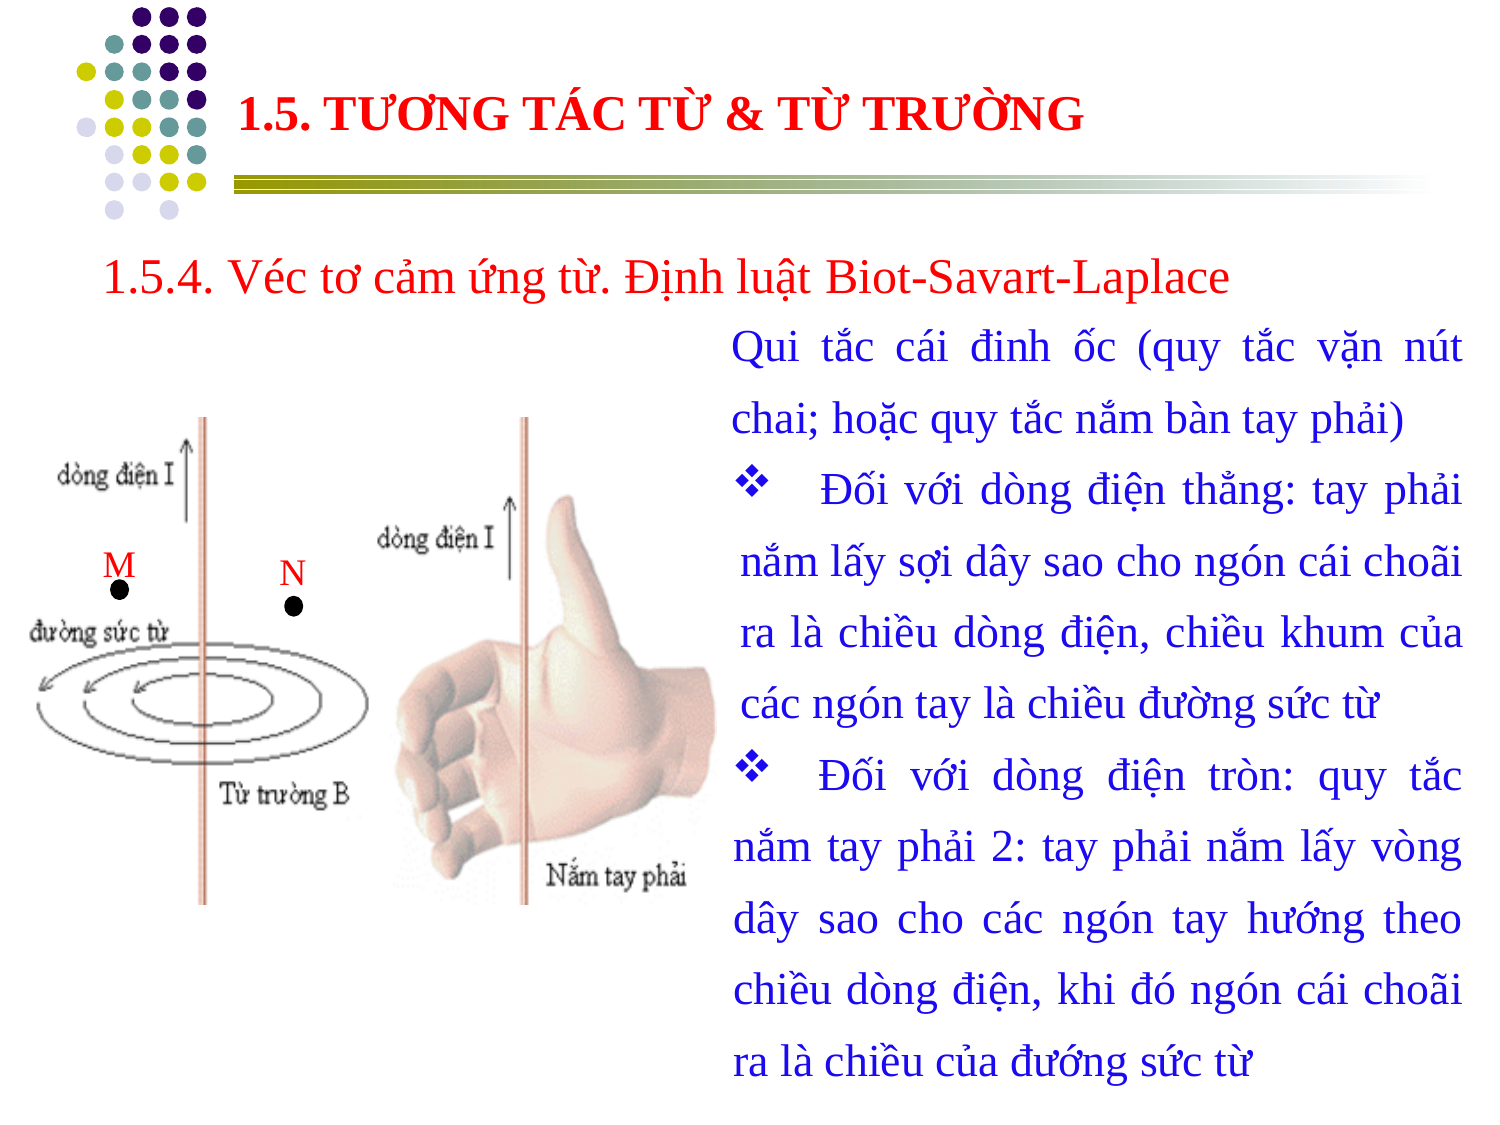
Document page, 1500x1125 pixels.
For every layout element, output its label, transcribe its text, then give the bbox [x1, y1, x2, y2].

text_box 1.5. TƯƠNG TÁC TỪ & TỪ TRƯỜNG [222, 42, 1500, 148]
text_box 1.5.4. Véc tơ cảm ứng từ. Định luật Biot-Savart-Laplace [87, 175, 1500, 311]
text_box Qui tắc cái đinh ốc (quy tắc vặn nút chai; hoặc quy tắc nắm bàn tay phải) Đối với dòng điện thẳng: tay phải nắm lấy sợi dây sao cho ngón cái choãi ra là chiều dòng điện, chiều khum của các ngón tay là chiều đường sức từ Đối với dòng điện tròn: quy tắc nắm tay phải 2: tay phải nắm lấy vòng dây sao cho các ngón tay hướng theo chiều dòng điện, khi đó ngón cái choãi ra là chiều của đướng sức từ [716, 291, 1479, 1093]
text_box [234, 175, 1435, 194]
picture [21, 417, 718, 906]
